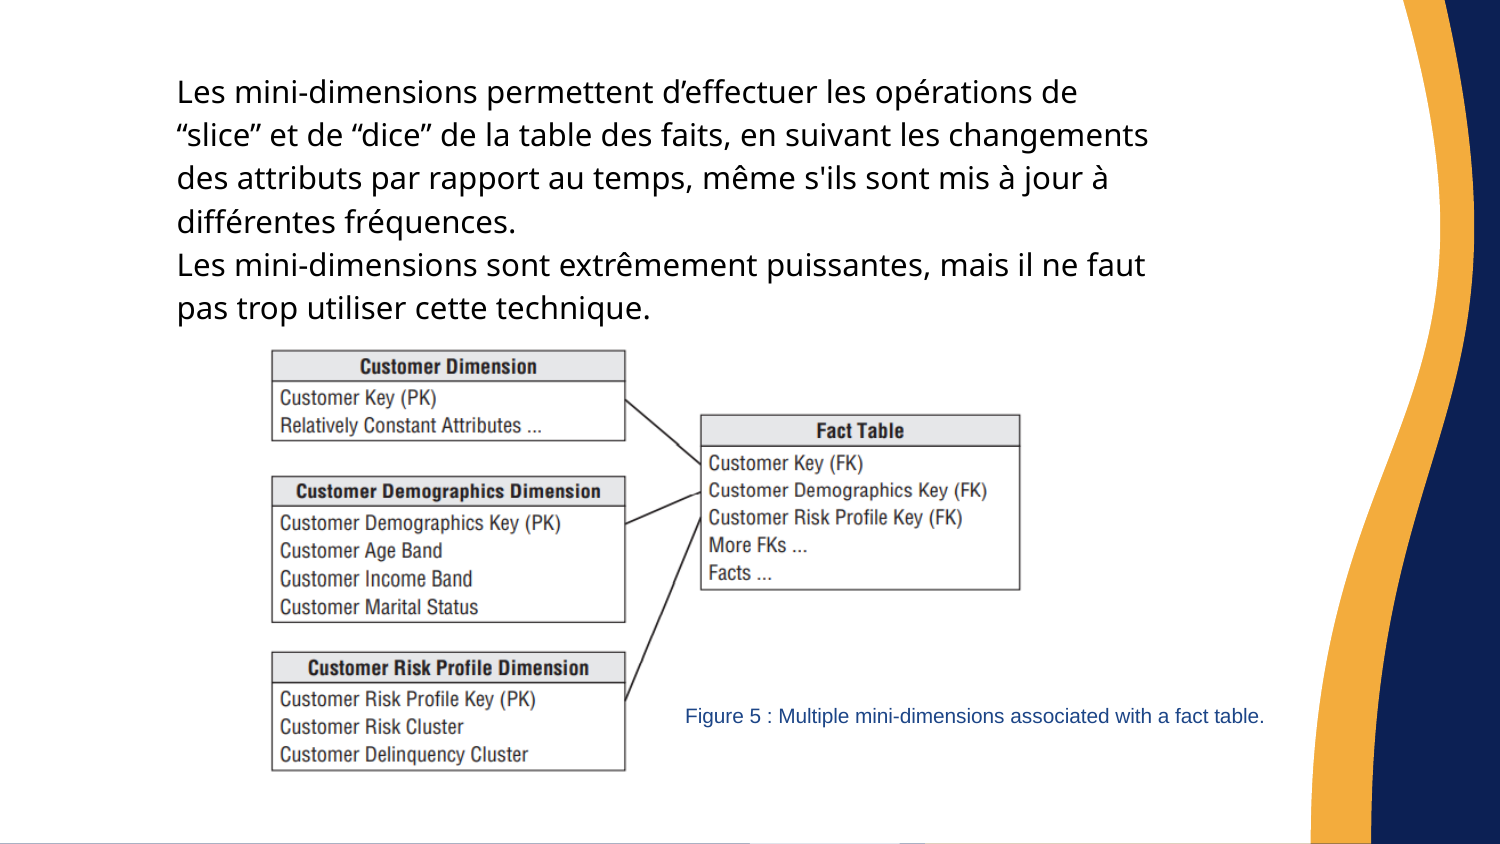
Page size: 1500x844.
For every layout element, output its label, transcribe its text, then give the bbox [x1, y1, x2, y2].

picture [267, 345, 1028, 776]
text_box Figure 5 : Multiple mini-dimensions associated with a fact table. [1033, 689, 1500, 740]
text_box Les mini-dimensions permettent d’effectuer les opérations de “slice” et de “dice” de la table des faits, en suivant les changements des attributs par rapport au temps, même s'ils sont mis à jour à différentes fréquences. Les mini-dimensions sont extrêmement puissantes, mais il ne faut pas trop utiliser cette technique. [161, 52, 1181, 341]
